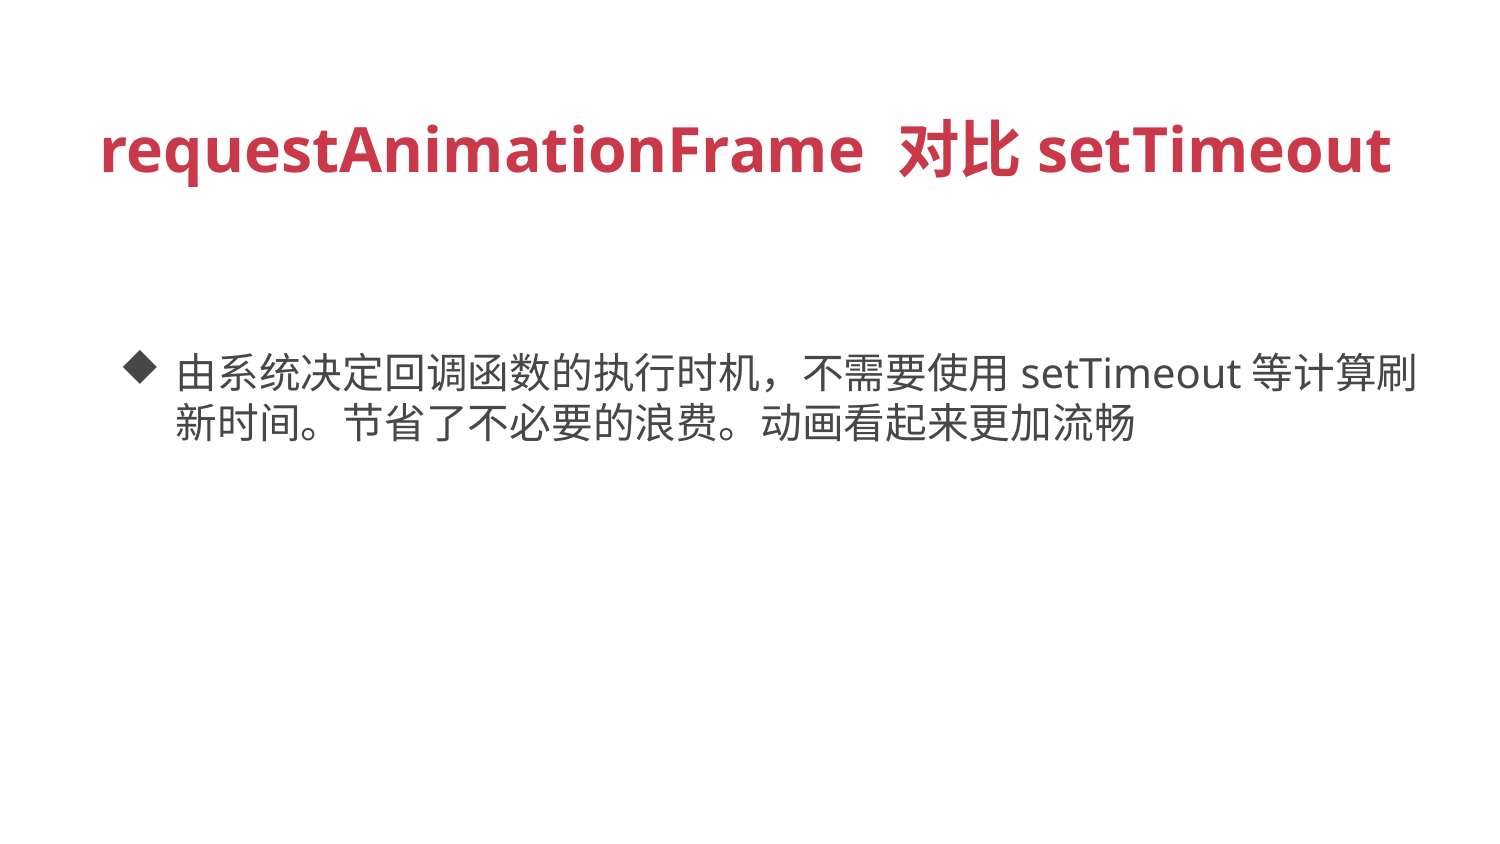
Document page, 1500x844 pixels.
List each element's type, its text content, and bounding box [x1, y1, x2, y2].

text_box 由系统决定回调函数的执行时机，不需要使用setTimeout等计算刷新时间。节省了不必要的浪费。动画看起来更加流畅 [29, 339, 1449, 455]
text_box requestAnimationFrame 对比setTimeout [84, 102, 1408, 193]
